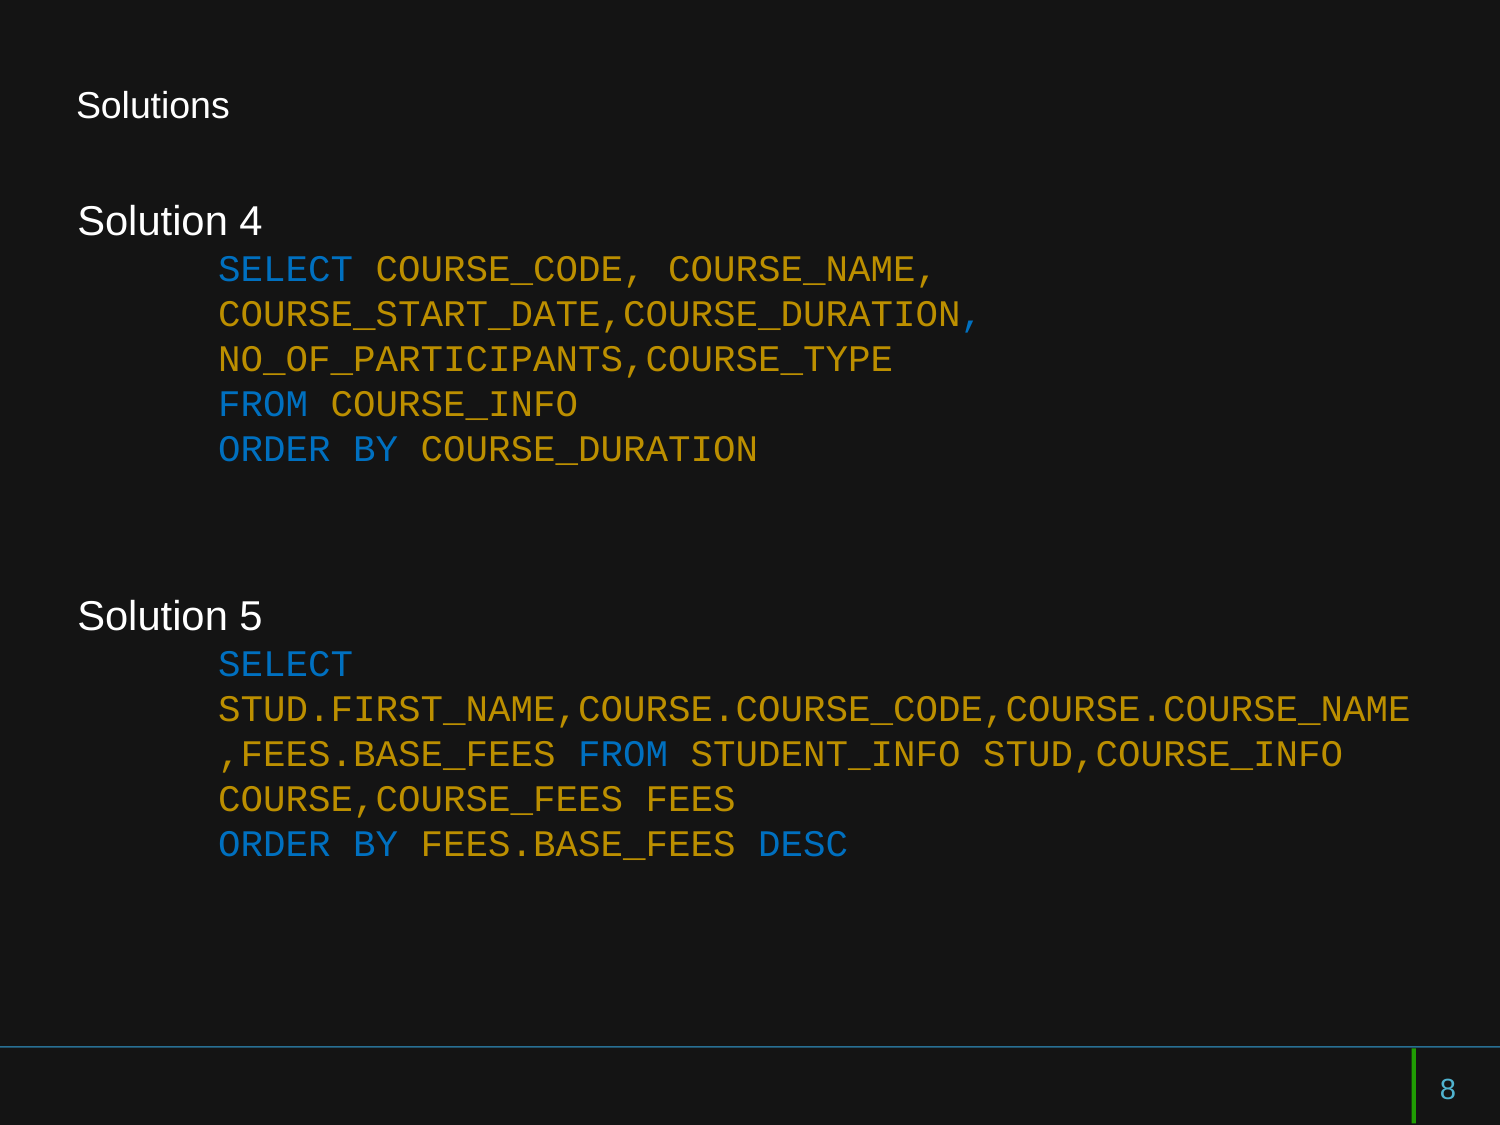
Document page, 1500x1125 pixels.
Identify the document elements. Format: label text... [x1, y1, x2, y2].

list Solution 4 SELECT COURSE_CODE, COURSE_NAME, COURSE_START_DATE,COURSE_DURATION, NO_OF_PARTICIPANTS,COURSE_TYPE FROM COURSE_INFO ORDER BY COURSE_DURATION Solution 5 SELECT STUD.FIRST_NAME,COURSE.COURSE_CODE,COURSE.COURSE_NAME,FEES.BASE_FEES FROM STUDENT_INFO STUD,COURSE_INFO COURSE,COURSE_FEES FEES ORDER BY FEES.BASE_FEES DESC [62, 186, 1438, 945]
text_box 8 [1424, 1062, 1500, 1108]
title Solutions [61, 54, 1438, 154]
